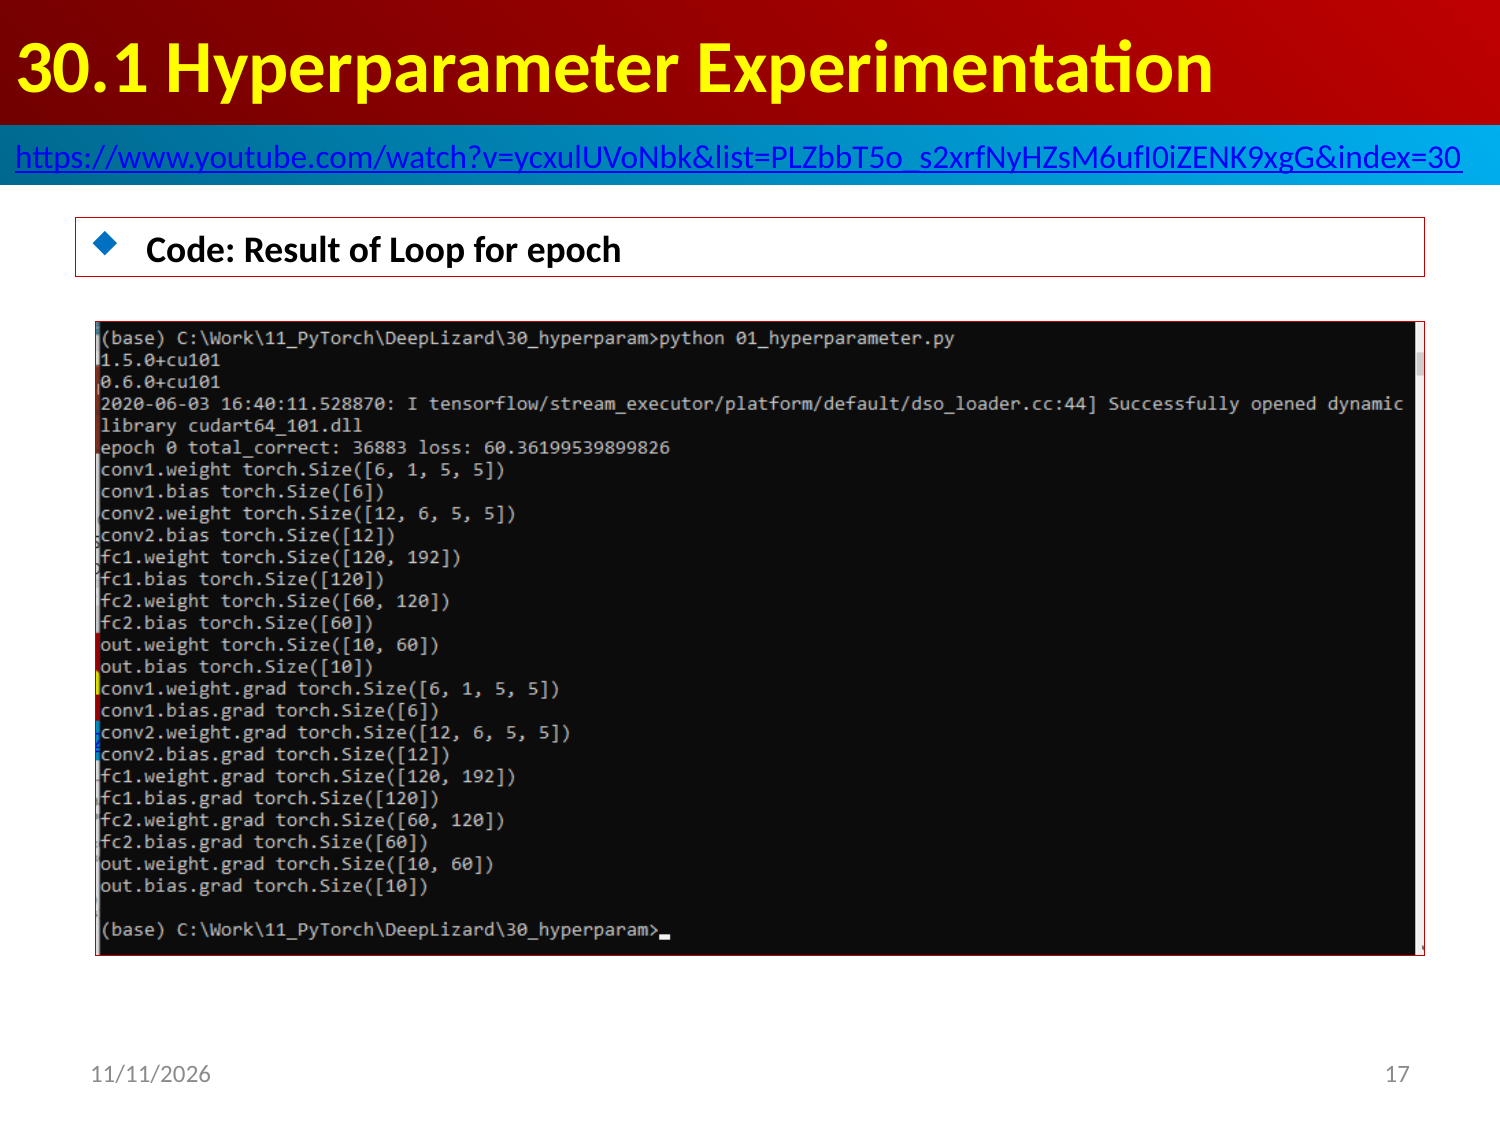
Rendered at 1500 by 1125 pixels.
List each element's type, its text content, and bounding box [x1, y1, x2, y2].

text_box https://www.youtube.com/watch?v=ycxulUVoNbk&list=PLZbbT5o_s2xrfNyHZsM6ufI0iZENK9xgG&index=30 [0, 125, 1500, 185]
slide_number 17 [1074, 1042, 1425, 1103]
subtitle Code: Result of Loop for epoch [75, 217, 1425, 277]
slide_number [75, 1042, 425, 1103]
picture [95, 320, 1426, 956]
title 30.1 Hyperparameter Experimentation [0, 0, 1500, 125]
